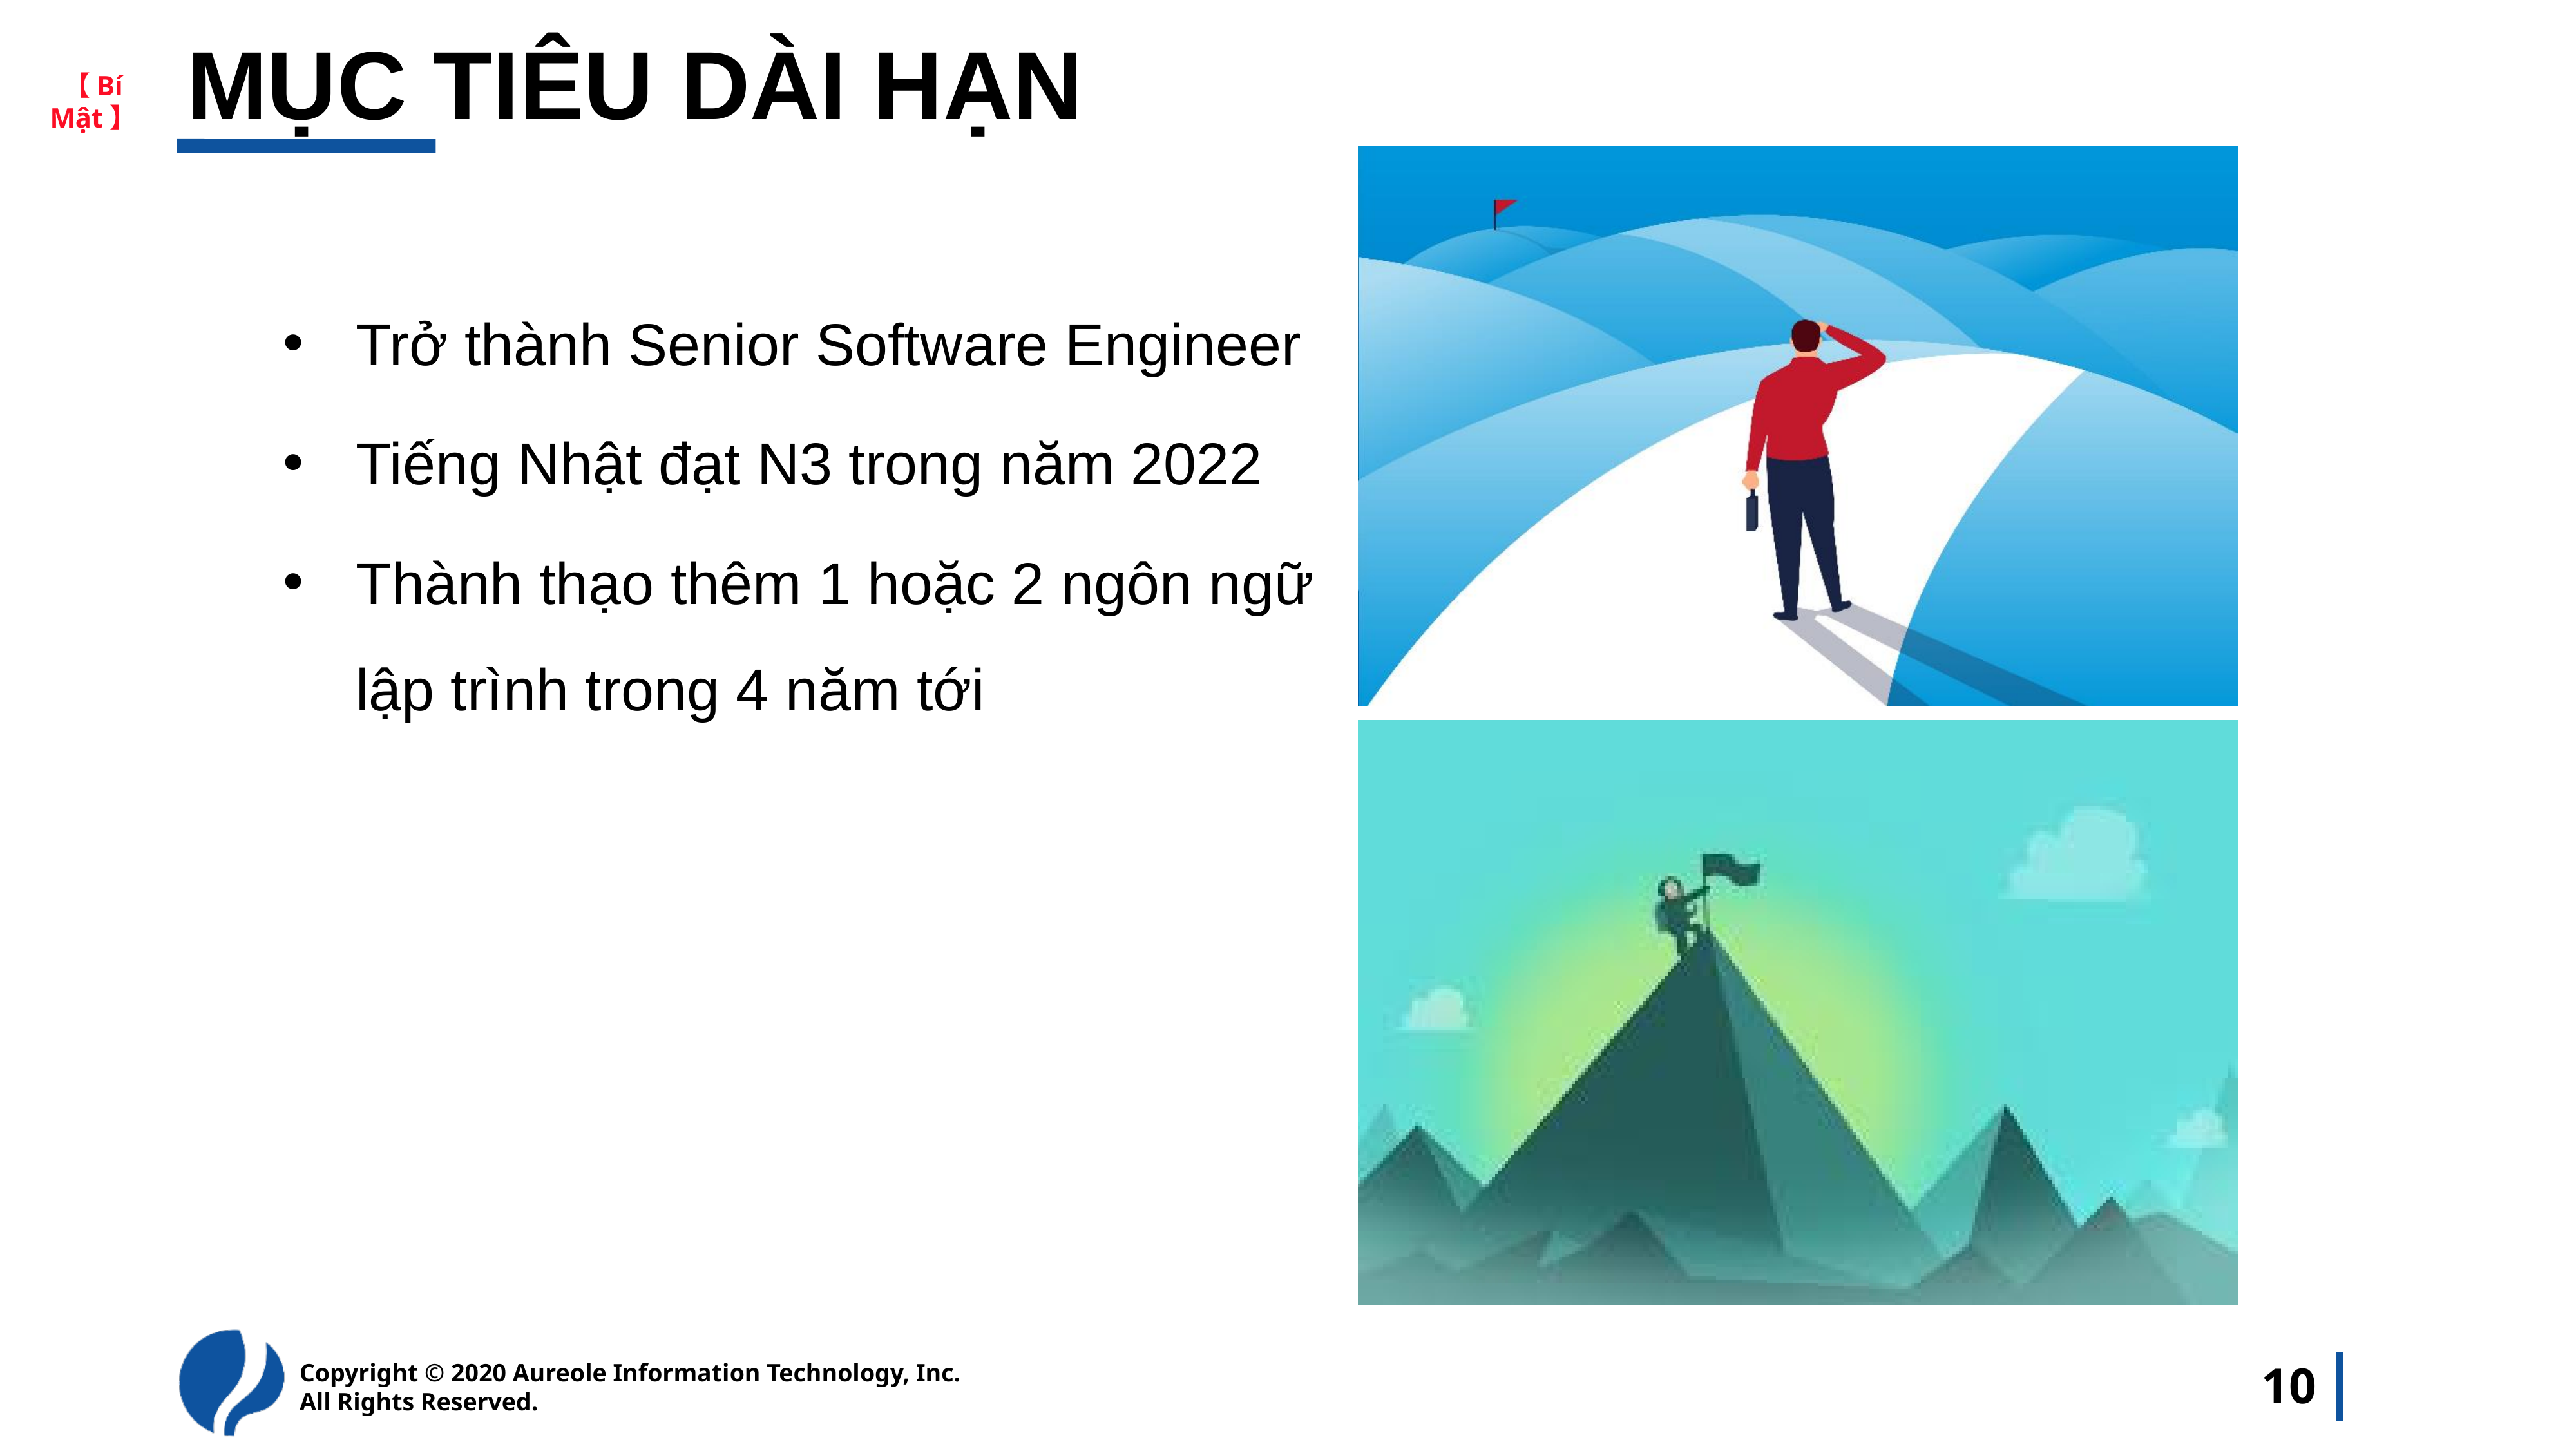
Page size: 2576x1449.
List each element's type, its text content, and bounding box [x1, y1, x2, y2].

picture [1505, 213, 1510, 217]
picture [1516, 203, 1523, 209]
picture [1358, 194, 2238, 706]
picture [2063, 701, 2072, 706]
list Trở thành Senior Software Engineer Tiếng Nhật đạt N3 trong năm 2022 Thành thạo thêm 1 hoặc 2 ngôn ngữ lập trình trong 4 năm tới [177, 182, 1336, 1305]
picture [1358, 720, 2238, 1305]
title MỤC TIÊU DÀI HẠN [177, 30, 2399, 146]
picture [177, 1327, 291, 1441]
picture [1900, 681, 1904, 685]
